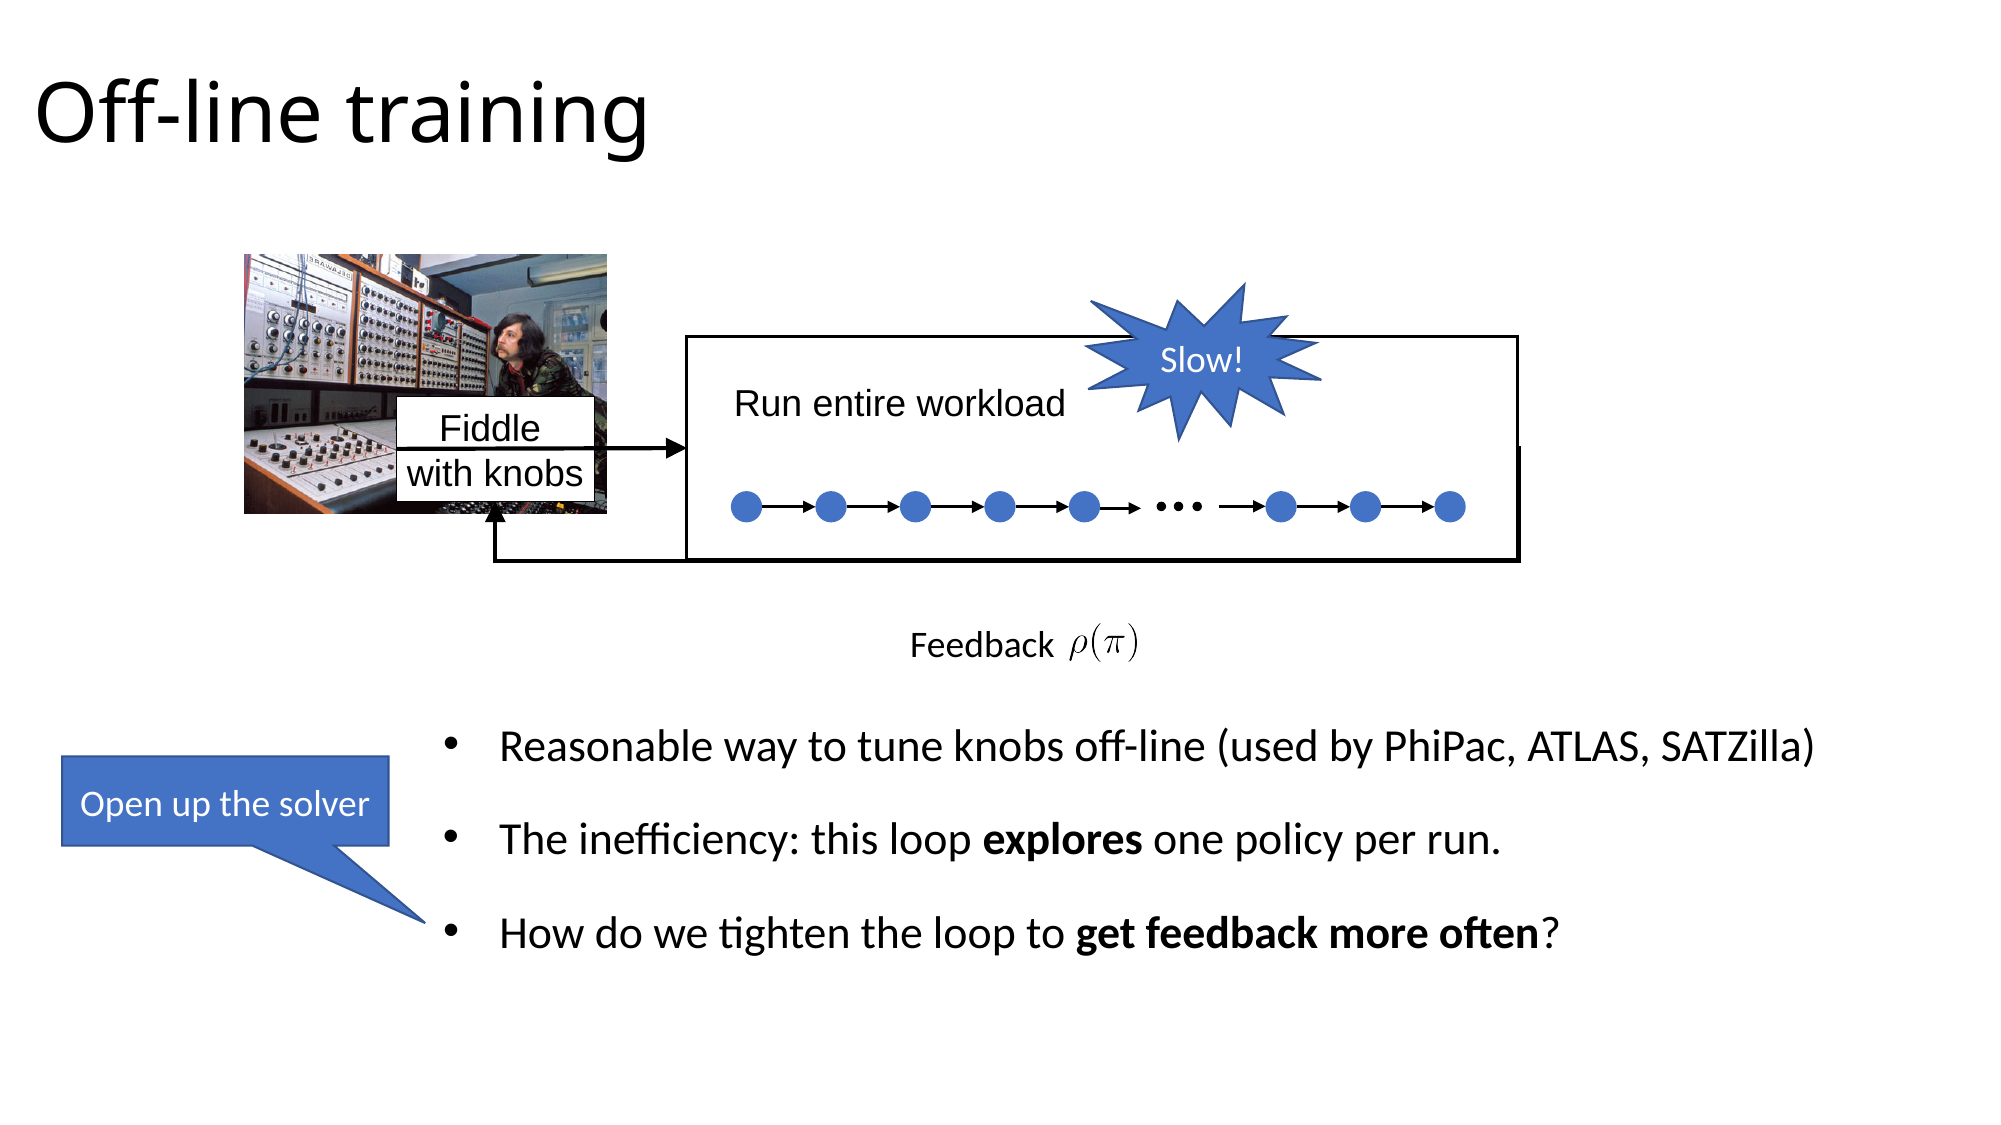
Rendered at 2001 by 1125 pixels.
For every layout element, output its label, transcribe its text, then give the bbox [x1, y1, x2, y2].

text_box How do we tighten the loop to get feedback more often? [428, 895, 979, 965]
text_box Off-line training [18, 52, 668, 167]
text_box Reasonable way to tune knobs off-line (used by PhiPac, ATLAS, SATZilla) [428, 708, 979, 778]
text_box Open up the solver [61, 755, 426, 924]
text_box The inefficiency: this loop explores one policy per run. [428, 801, 979, 871]
text_box Reasonable way to tune knobs off-line (used by PhiPac, ATLAS, SATZilla) [1034, 708, 1848, 778]
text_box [244, 254, 607, 514]
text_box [979, 674, 1034, 986]
text_box How do we tighten the loop to get feedback more often? [1034, 895, 1747, 965]
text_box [1034, 336, 1518, 560]
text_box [979, 0, 1034, 612]
text_box The inefficiency: this loop explores one policy per run. [1034, 801, 1599, 871]
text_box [894, 612, 1137, 674]
text_box Slow! [1090, 281, 1289, 336]
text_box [686, 336, 979, 560]
